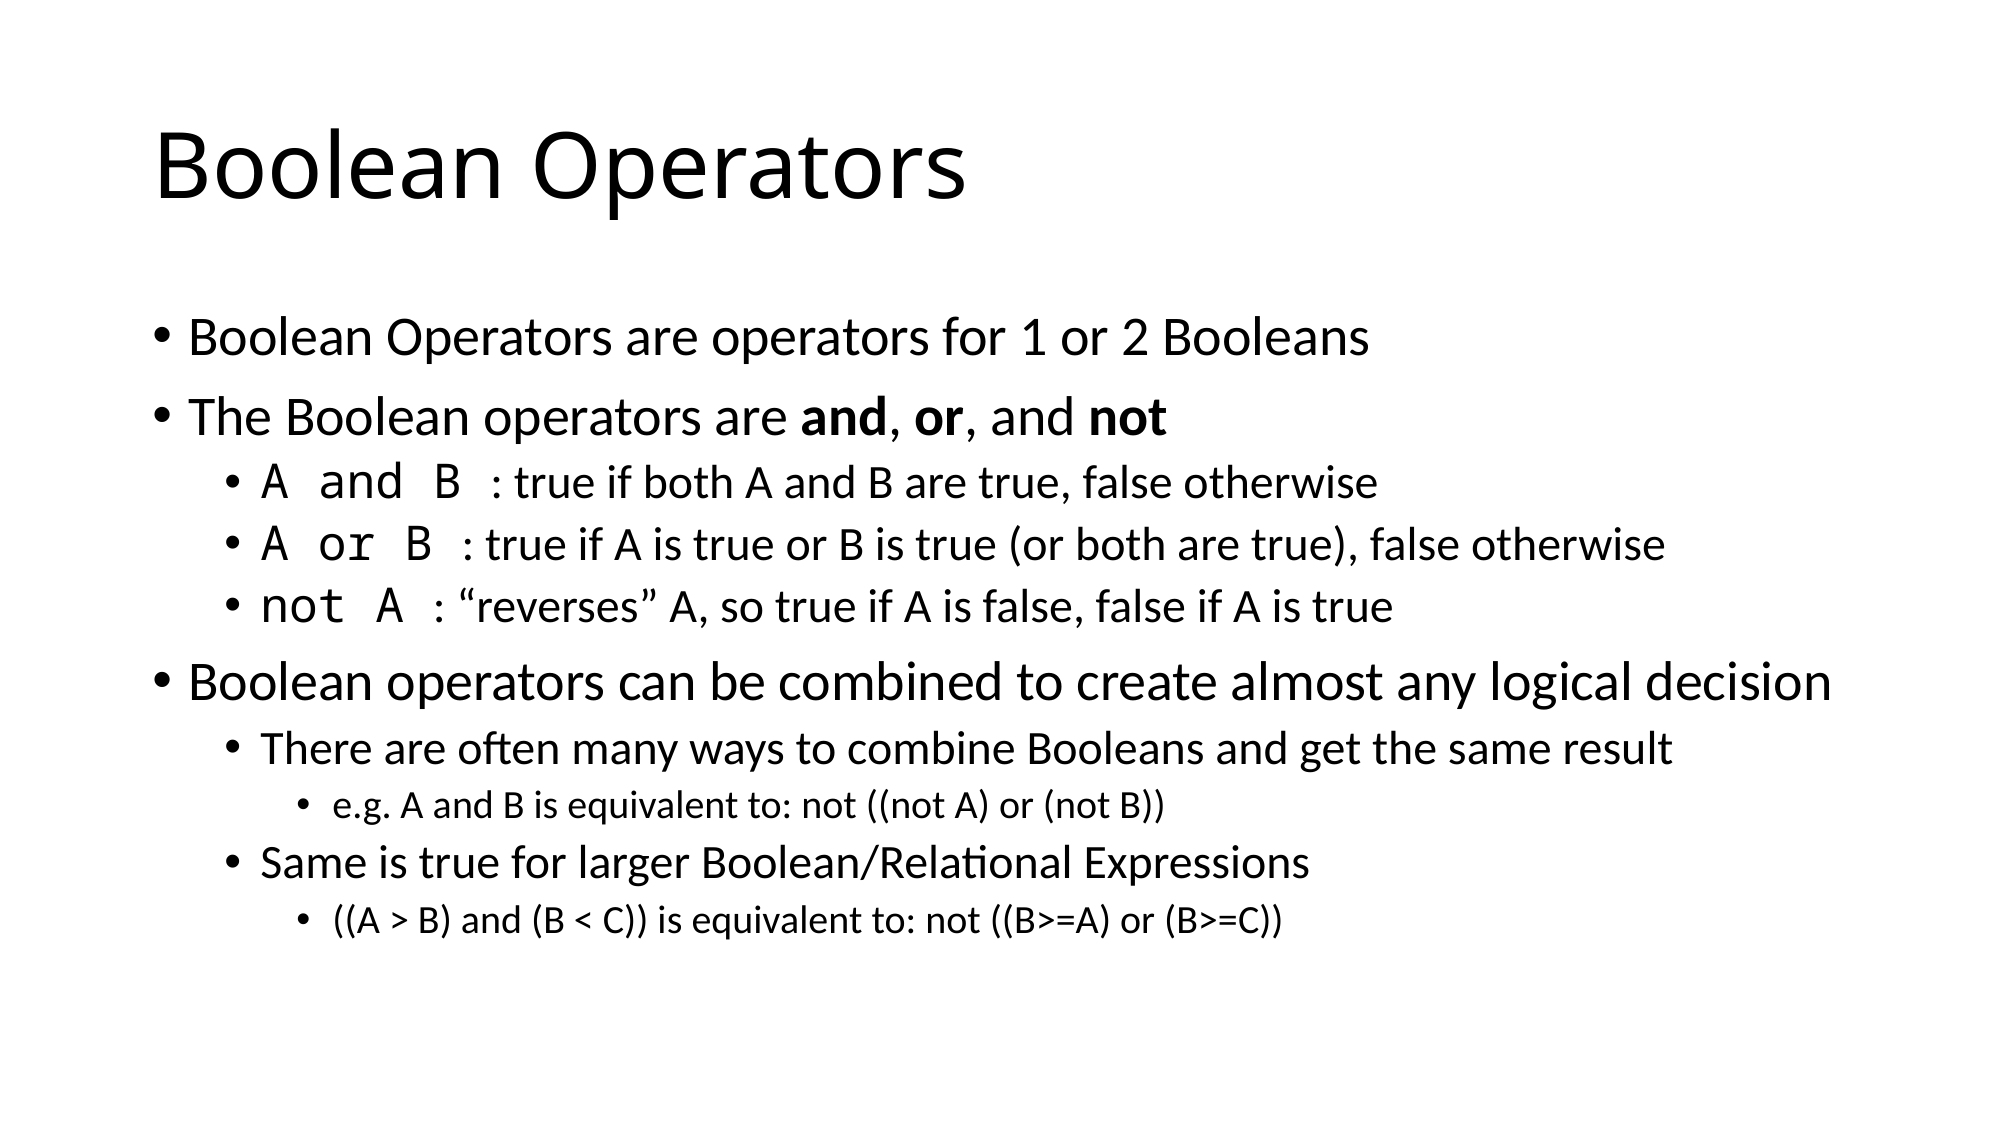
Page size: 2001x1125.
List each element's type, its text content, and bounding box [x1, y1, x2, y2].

title Boolean Operators [137, 59, 1863, 278]
list Boolean Operators are operators for 1 or 2 Booleans The Boolean operators are and, or, and not A and B : true if both A and B are true, false otherwise A or B : true if A is true or B is true (or both are true), false otherwise not A : “reverses” A, so true if A is false, false if A is true Boolean operators can be combined to create almost any logical decision There are often many ways to combine Booleans and get the same result e.g. A and B is equivalent to: not ((not A) or (not B)) Same is true for larger Boolean/Relational Expressions ((A > B) and (B < C)) is equivalent to: not ((B>=A) or (B>=C)) [137, 299, 1863, 1014]
